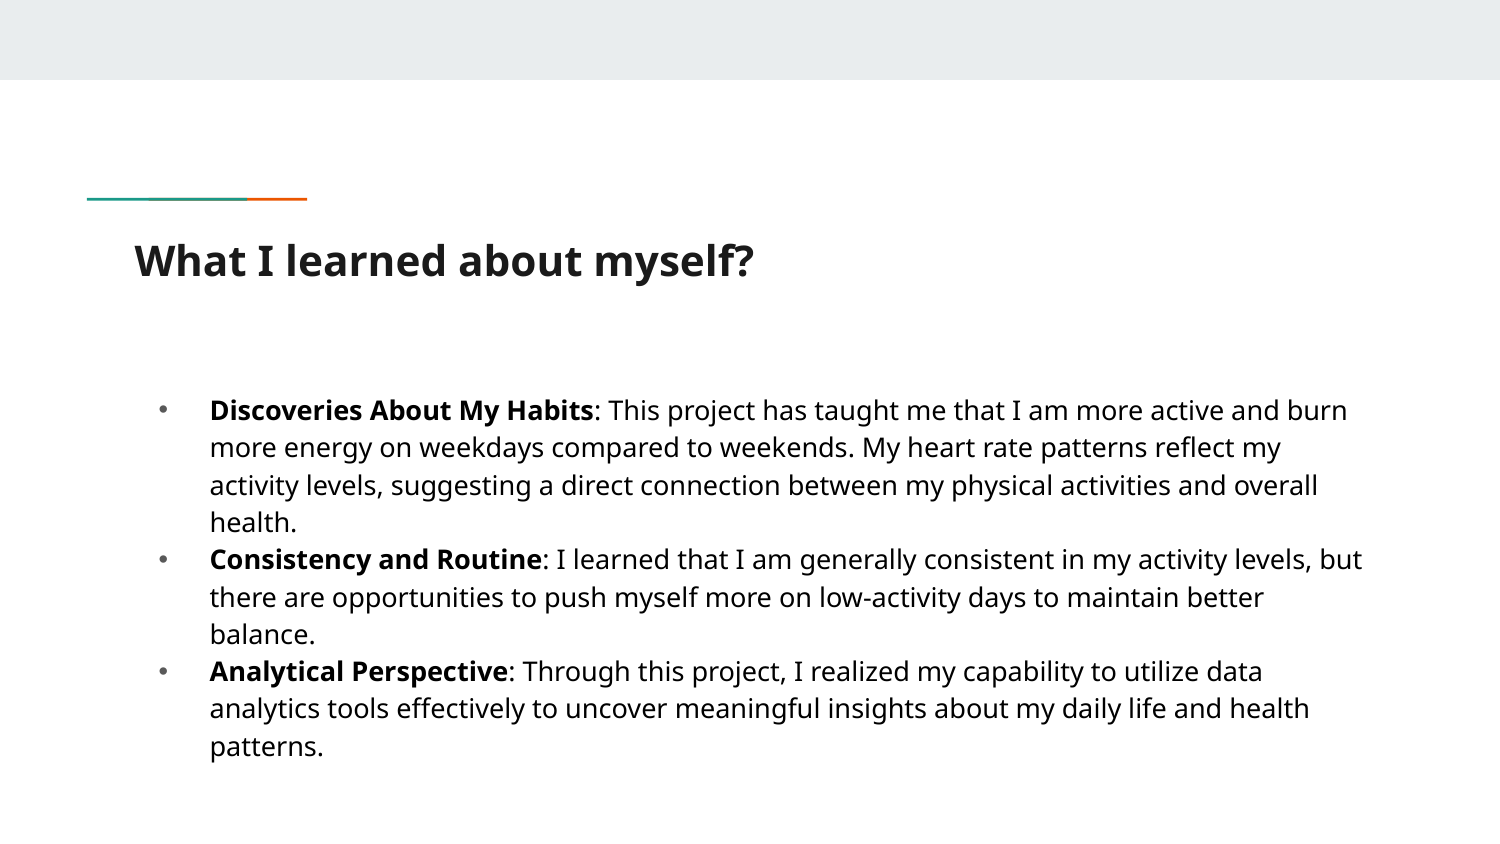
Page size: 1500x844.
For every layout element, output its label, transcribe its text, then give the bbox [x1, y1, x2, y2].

title What I learned about myself? [119, 216, 1381, 305]
list Discoveries About My Habits: This project has taught me that I am more active and burn more energy on weekdays compared to weekends. My heart rate patterns reflect my activity levels, suggesting a direct connection between my physical activities and overall health. Consistency and Routine: I learned that I am generally consistent in my activity levels, but there are opportunities to push myself more on low-activity days to maintain better balance. Analytical Perspective: Through this project, I realized my capability to utilize data analytics tools effectively to uncover meaningful insights about my daily life and health patterns. [119, 341, 1381, 712]
